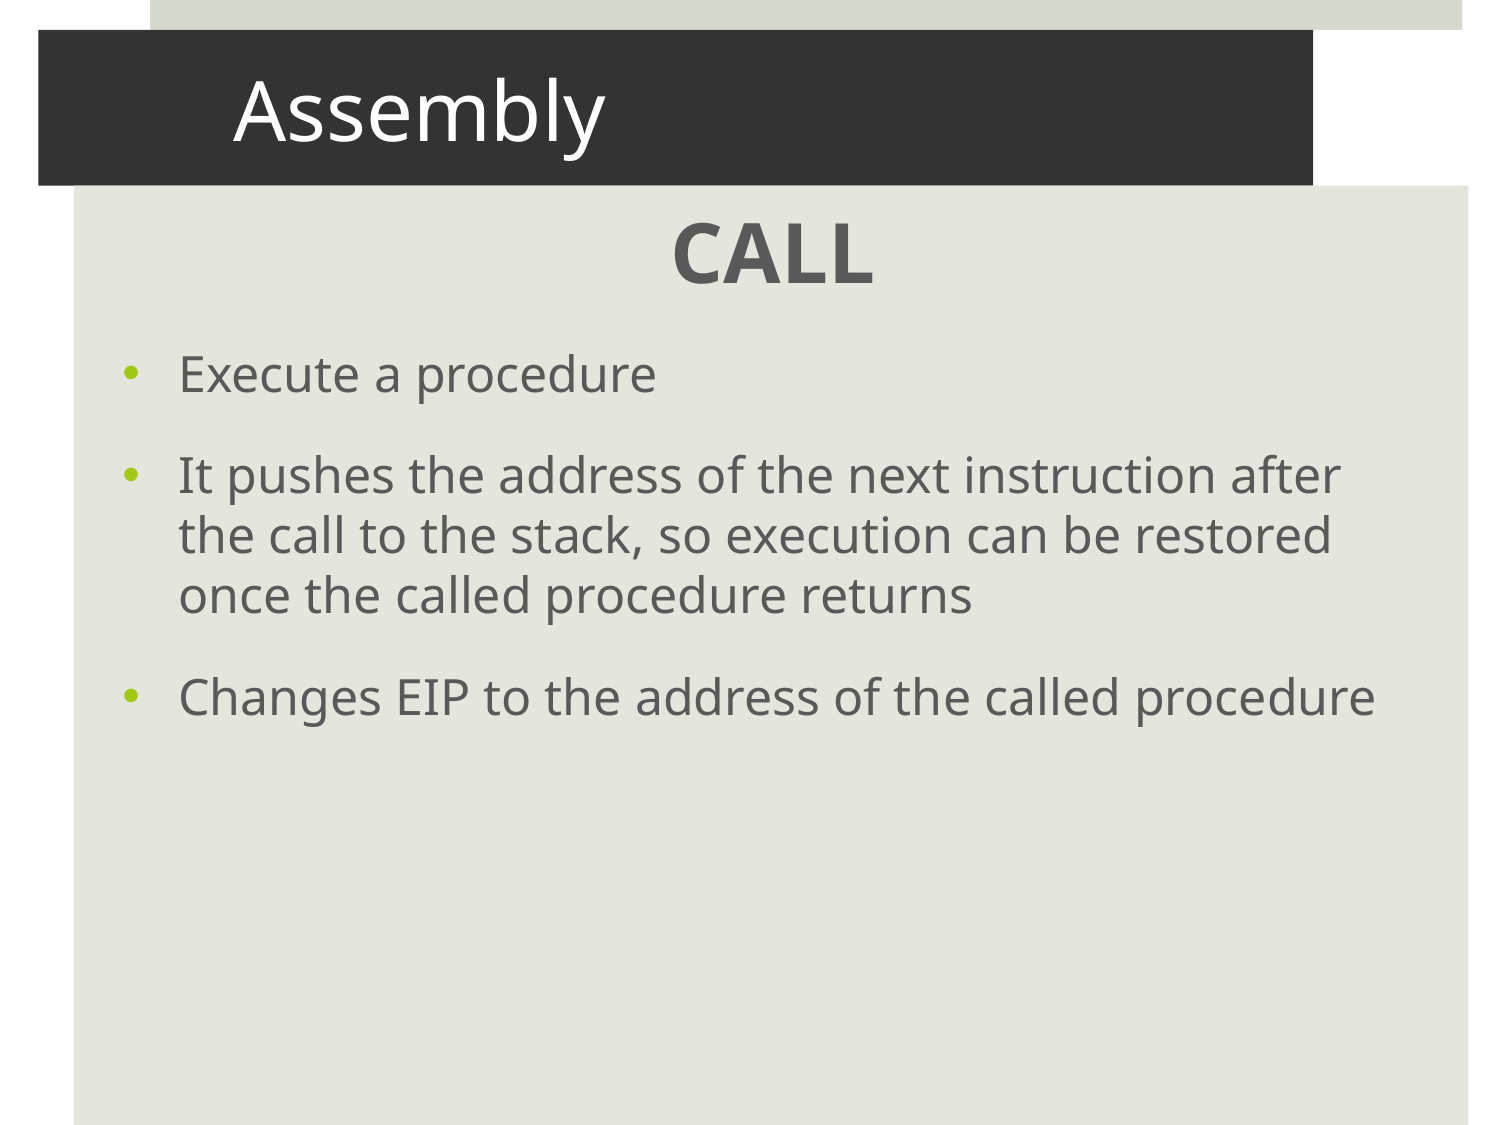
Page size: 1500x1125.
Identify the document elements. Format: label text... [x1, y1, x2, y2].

title Assembly [38, 29, 1314, 186]
subtitle CALL Execute a procedure It pushes the address of the next instruction after the call to the stack, so execution can be restored once the called procedure returns Changes EIP to the address of the called procedure [74, 185, 1469, 1125]
